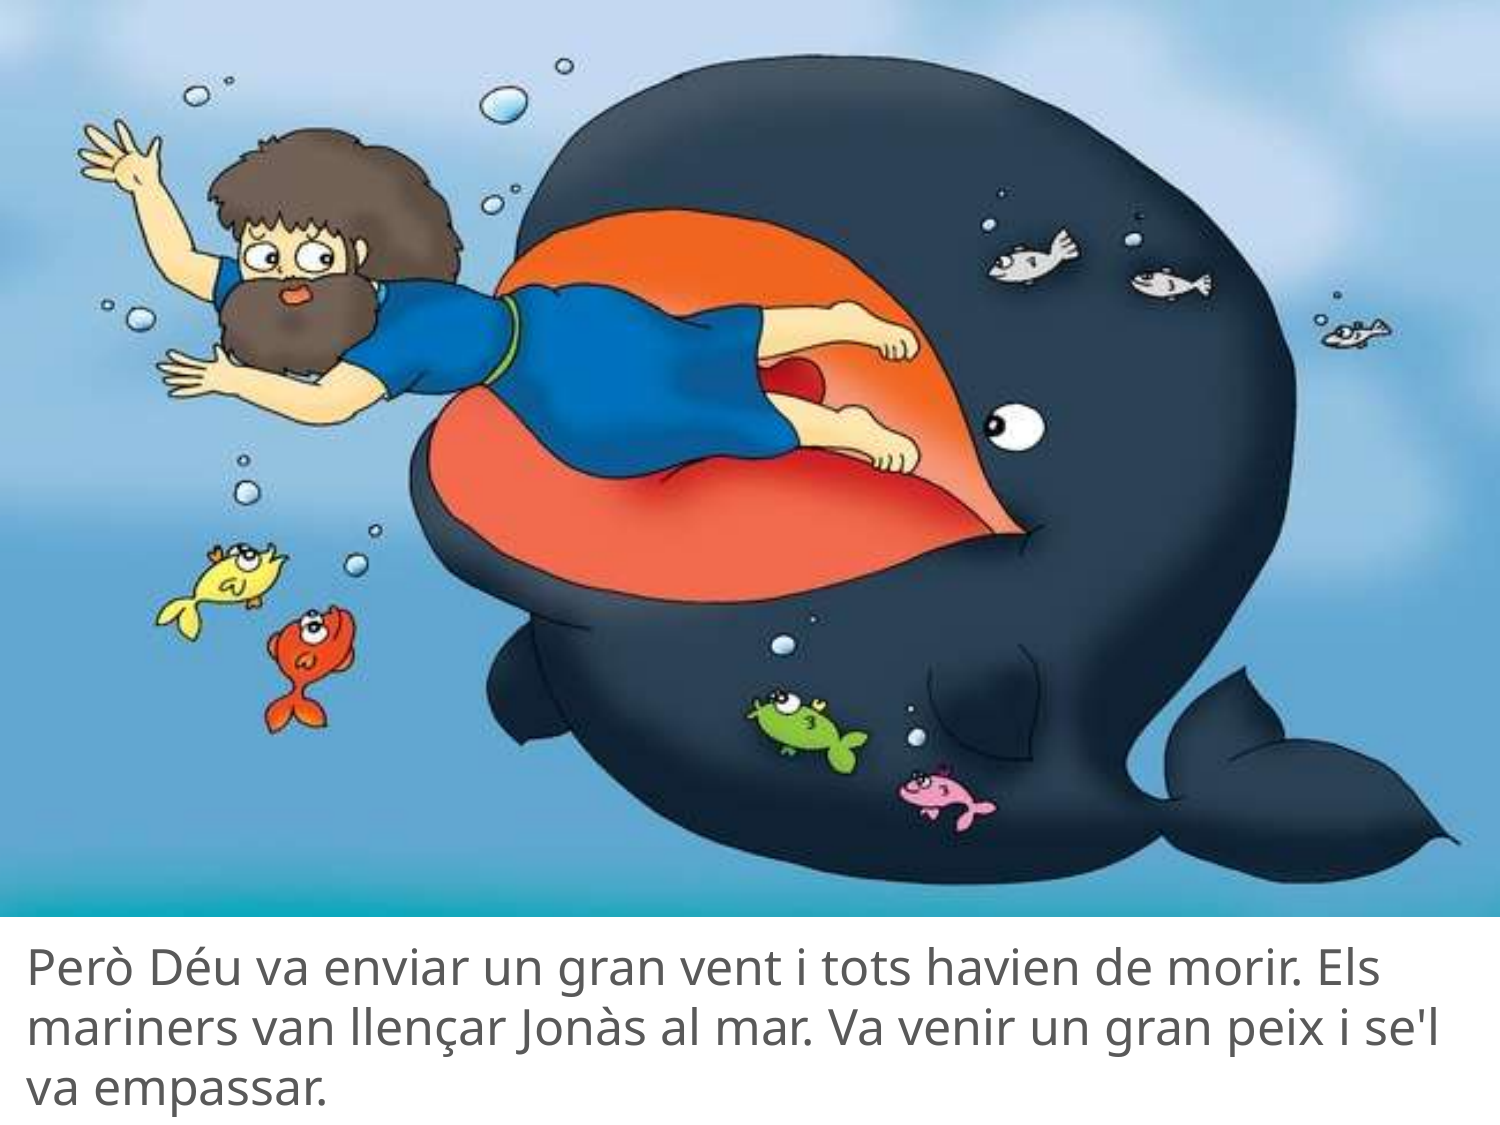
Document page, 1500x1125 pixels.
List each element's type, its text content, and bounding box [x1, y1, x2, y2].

picture [0, 0, 1500, 918]
text_box Però Déu va enviar un gran vent i tots havien de morir. Els mariners van llençar Jonàs al mar. Va venir un gran peix i se'l va empassar. [11, 928, 1500, 1123]
